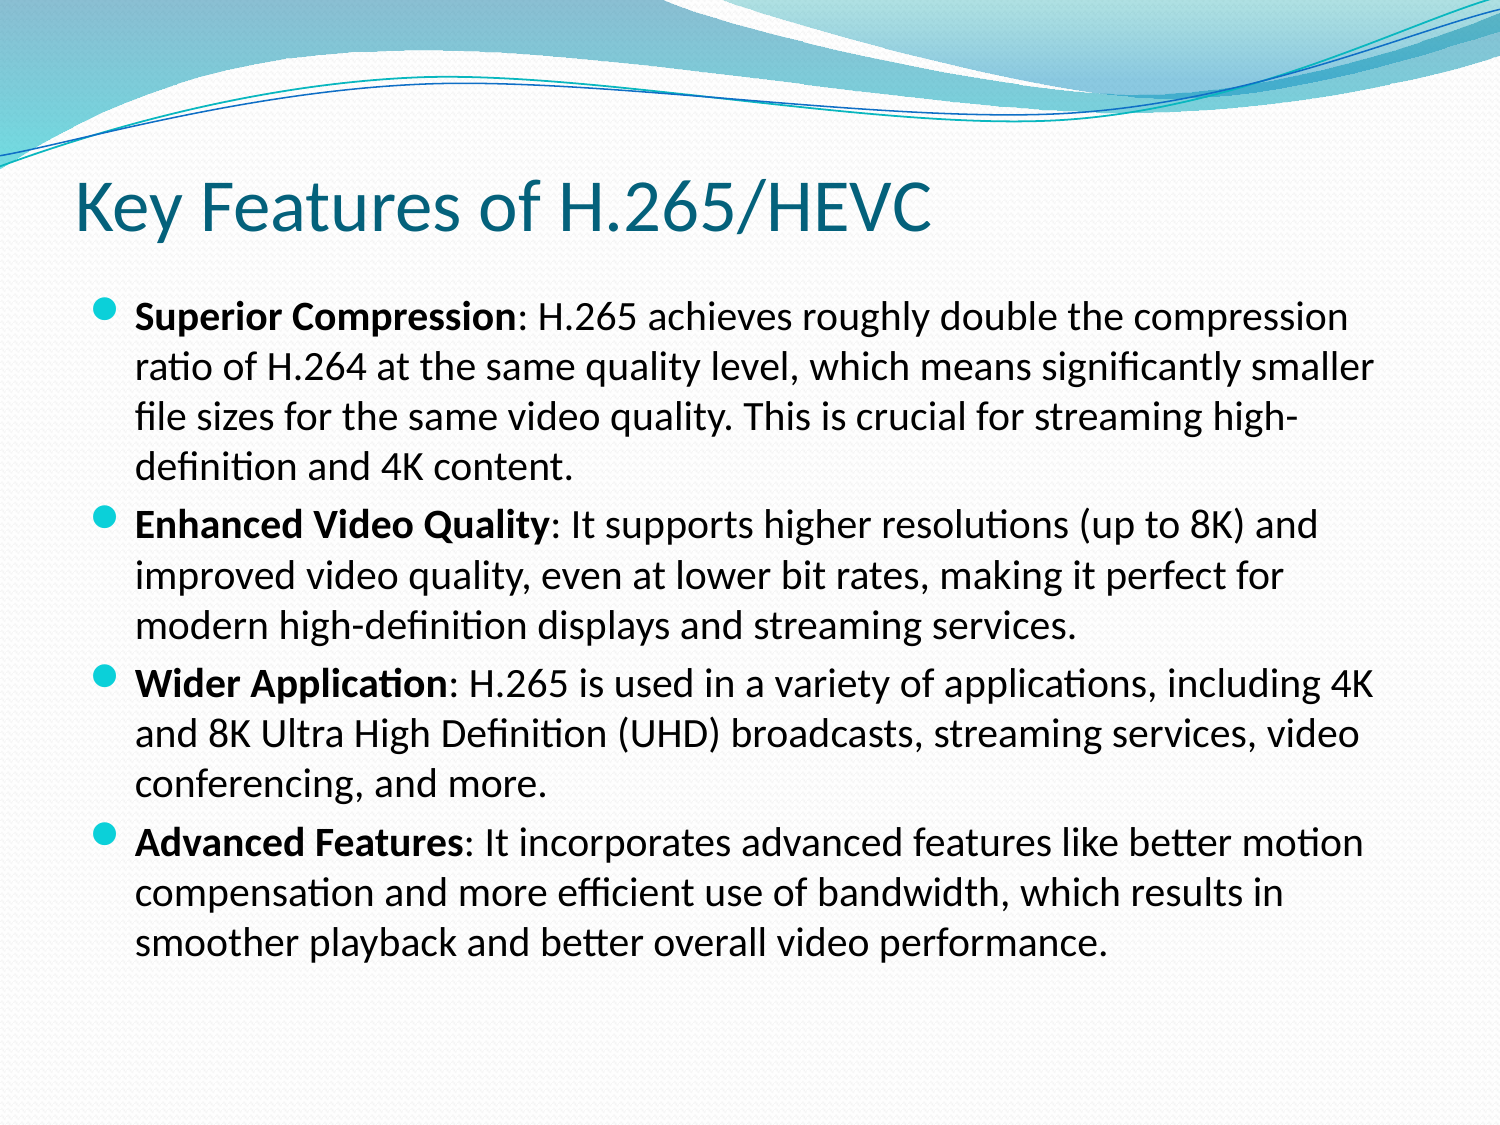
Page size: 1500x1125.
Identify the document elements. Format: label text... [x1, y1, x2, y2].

list Superior Compression: H.265 achieves roughly double the compression ratio of H.264 at the same quality level, which means significantly smaller file sizes for the same video quality. This is crucial for streaming high-definition and 4K content. Enhanced Video Quality: It supports higher resolutions (up to 8K) and improved video quality, even at lower bit rates, making it perfect for modern high-definition displays and streaming services. Wider Application: H.265 is used in a variety of applications, including 4K and 8K Ultra High Definition (UHD) broadcasts, streaming services, video conferencing, and more. Advanced Features: It incorporates advanced features like better motion compensation and more efficient use of bandwidth, which results in smoother playback and better overall video performance. [75, 281, 1425, 1038]
title Key Features of H.265/HEVC [75, 115, 1425, 247]
